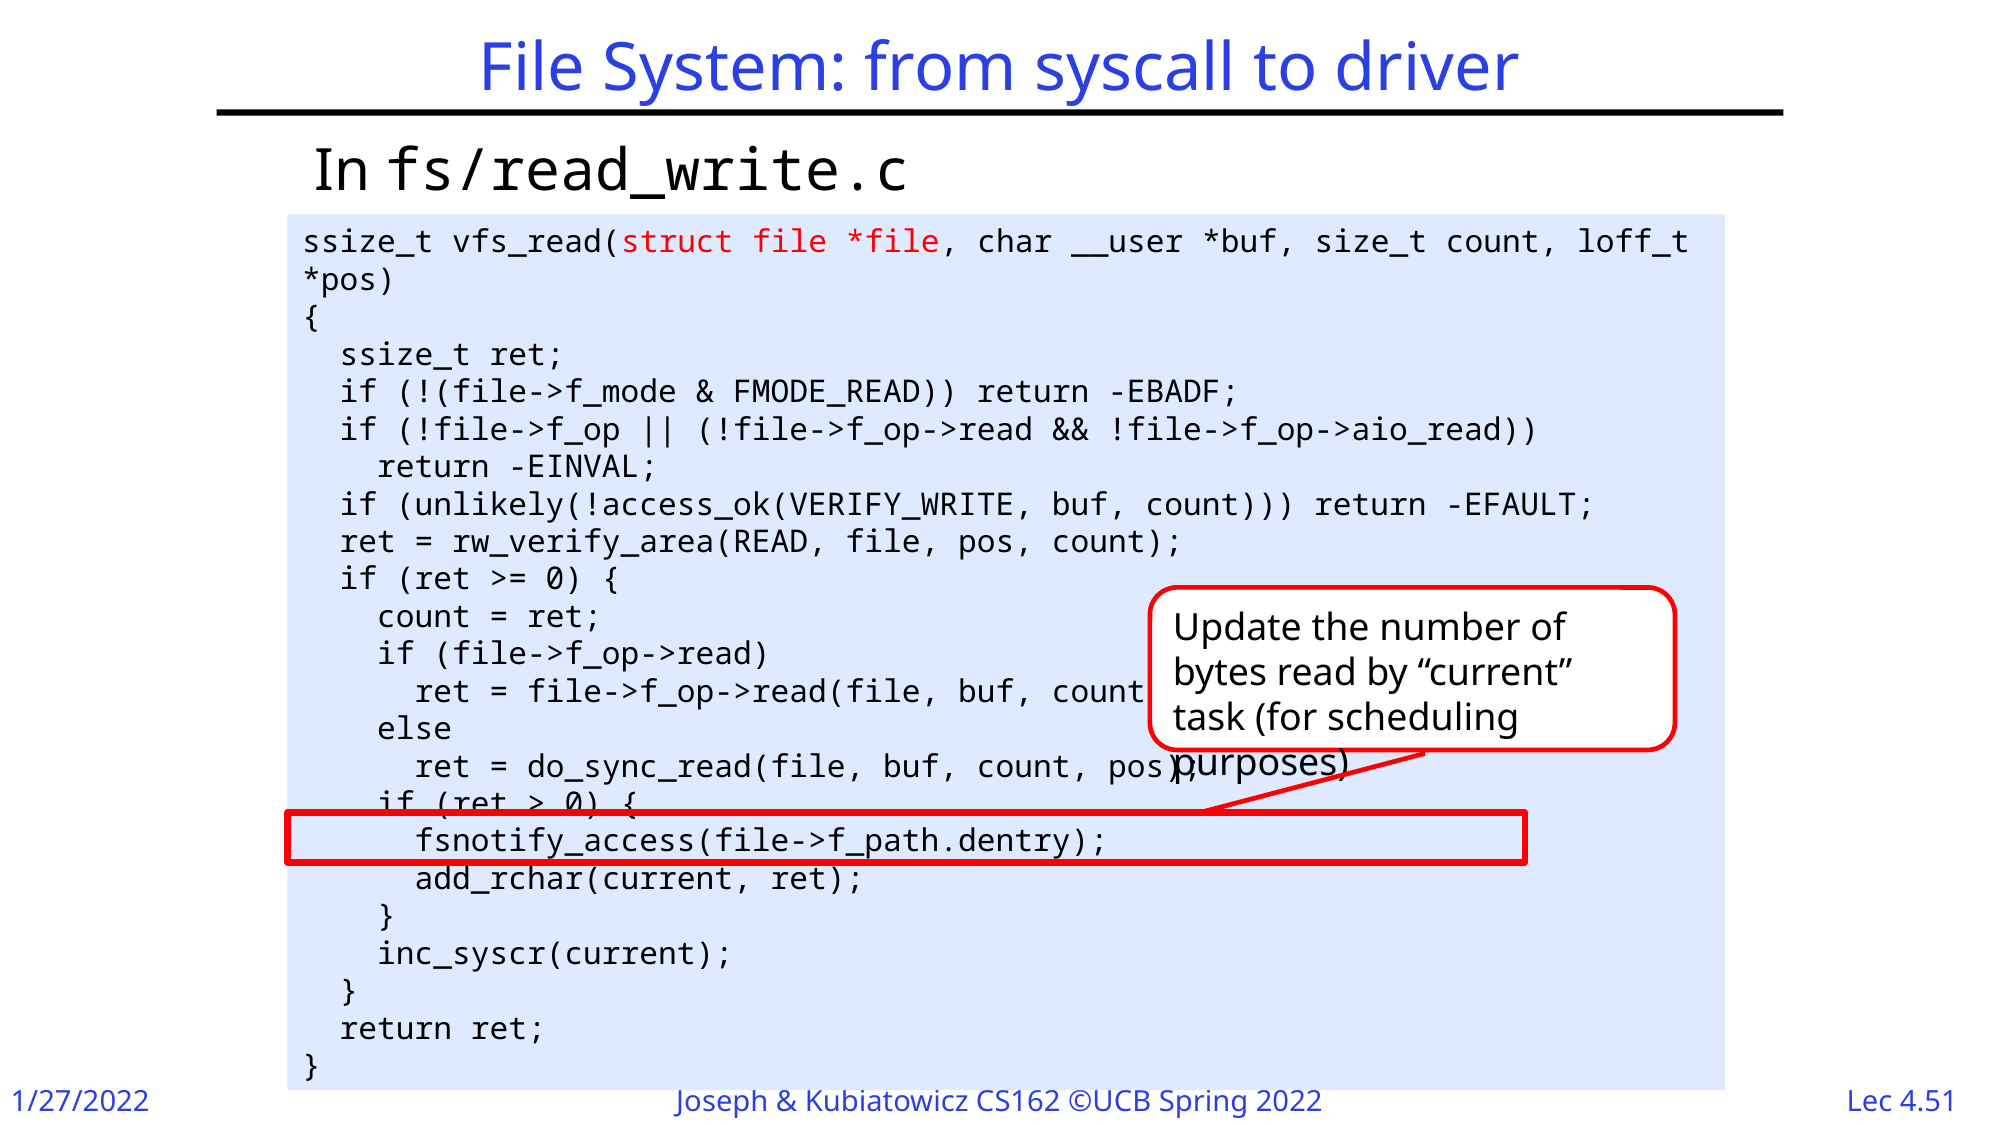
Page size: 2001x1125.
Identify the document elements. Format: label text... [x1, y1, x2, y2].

text_box In fs/read_write.c [300, 125, 926, 210]
title File System: from syscall to driver [216, 24, 1784, 113]
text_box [287, 587, 1676, 863]
text_box ssize_t vfs_read(struct file *file, char __user *buf, size_t count, loff_t *pos) { ssize_t ret; if (!(file->f_mode & FMODE_READ)) return -EBADF; if (!file->f_op || (!file->f_op->read && !file->f_op->aio_read)) return -EINVAL; if (unlikely(!access_ok(VERIFY_WRITE, buf, count))) return -EFAULT; ret = rw_verify_area(READ, file, pos, count); if (ret >= 0) { count = ret; if (file->f_op->read) ret = file->f_op->read(file, buf, count, pos); else ret = do_sync_read(file, buf, count, pos); if (ret > 0) { fsnotify_access(file->f_path.dentry); add_rchar(current, ret); } inc_syscr(current); } return ret; } [287, 214, 1725, 1091]
